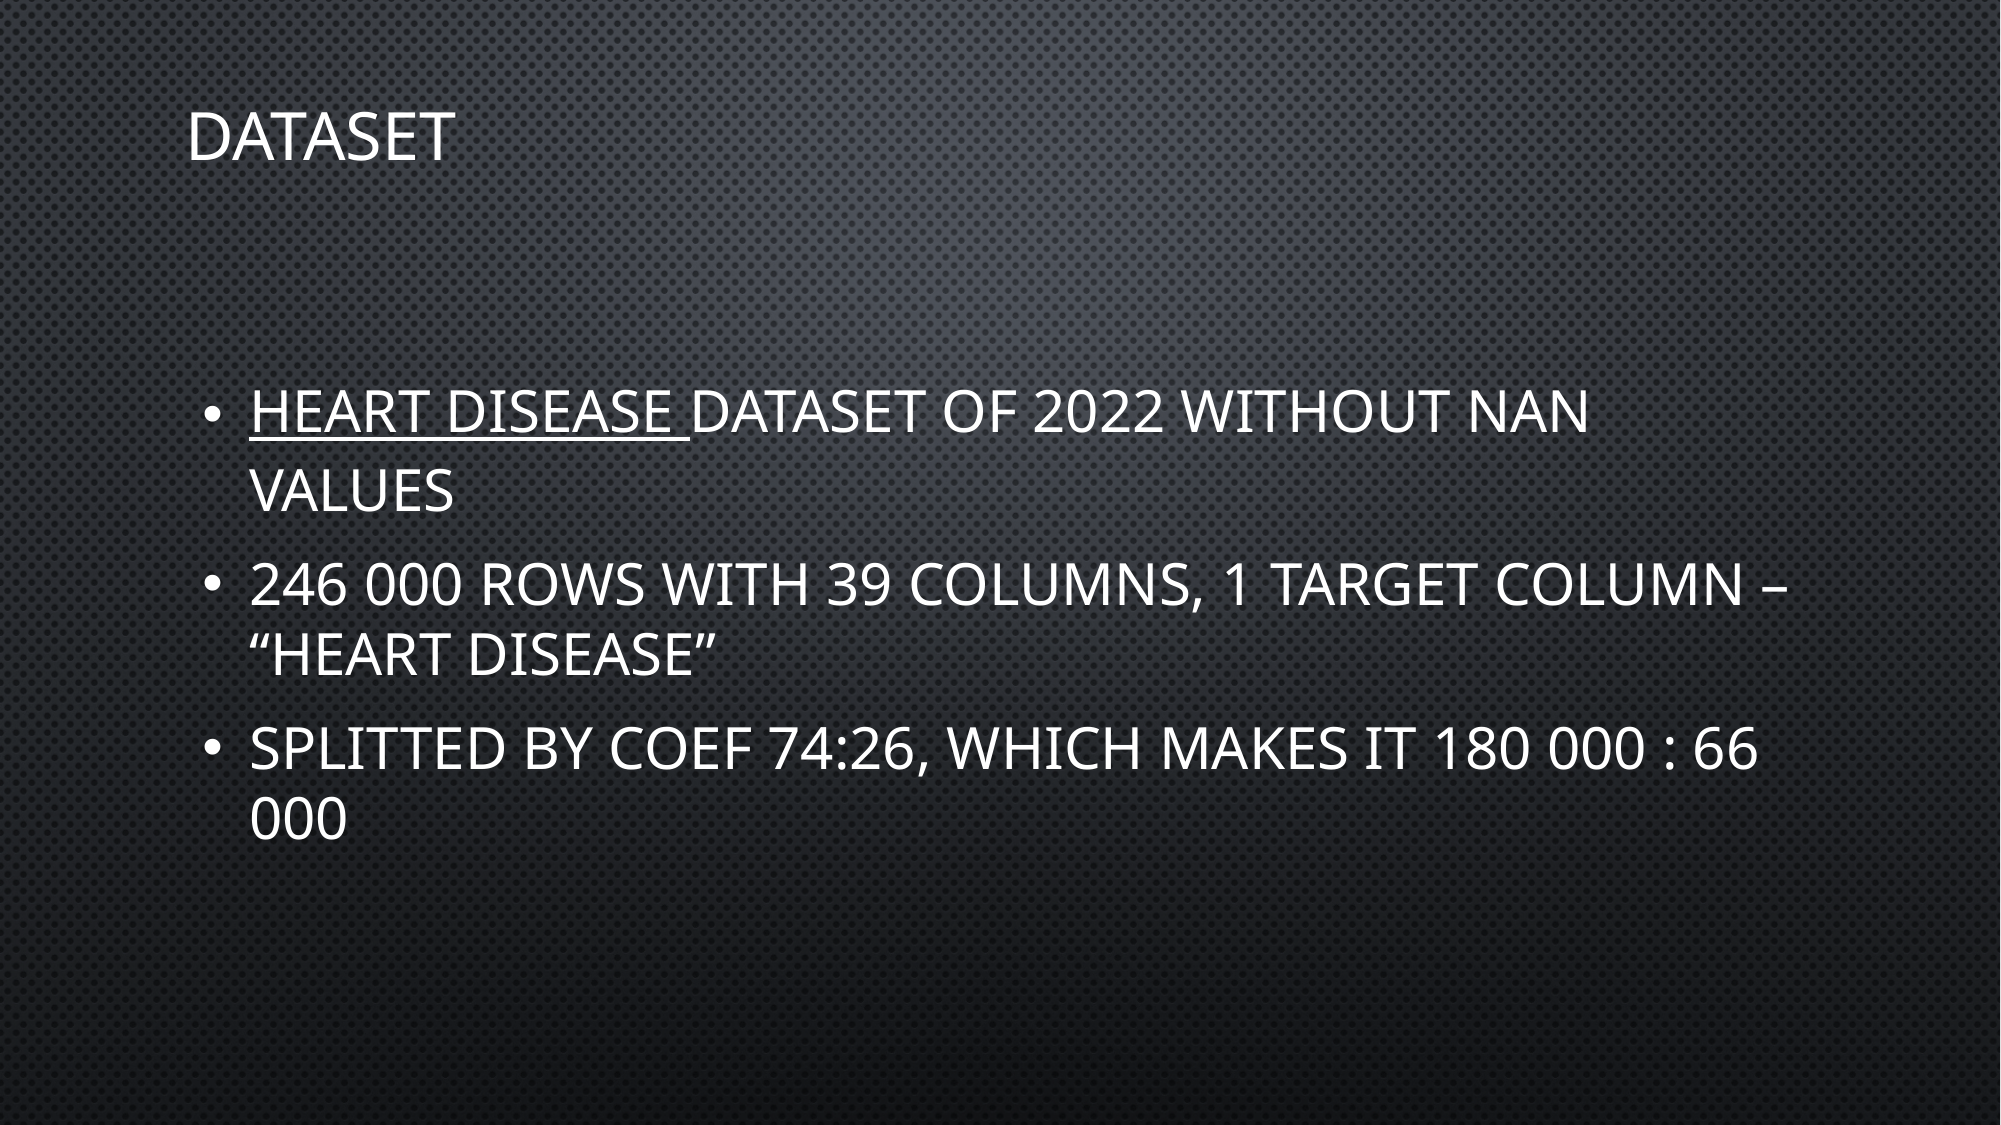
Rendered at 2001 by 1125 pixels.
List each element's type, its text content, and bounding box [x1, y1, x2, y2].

title Dataset [170, 61, 1796, 206]
list Heart disease dataset of 2022 without NaN values 246 000 rows with 39 columns, 1 target column – “Heart disease” Splitted by coef 74:26, which makes it 180 000 : 66 000 [187, 205, 1813, 1020]
